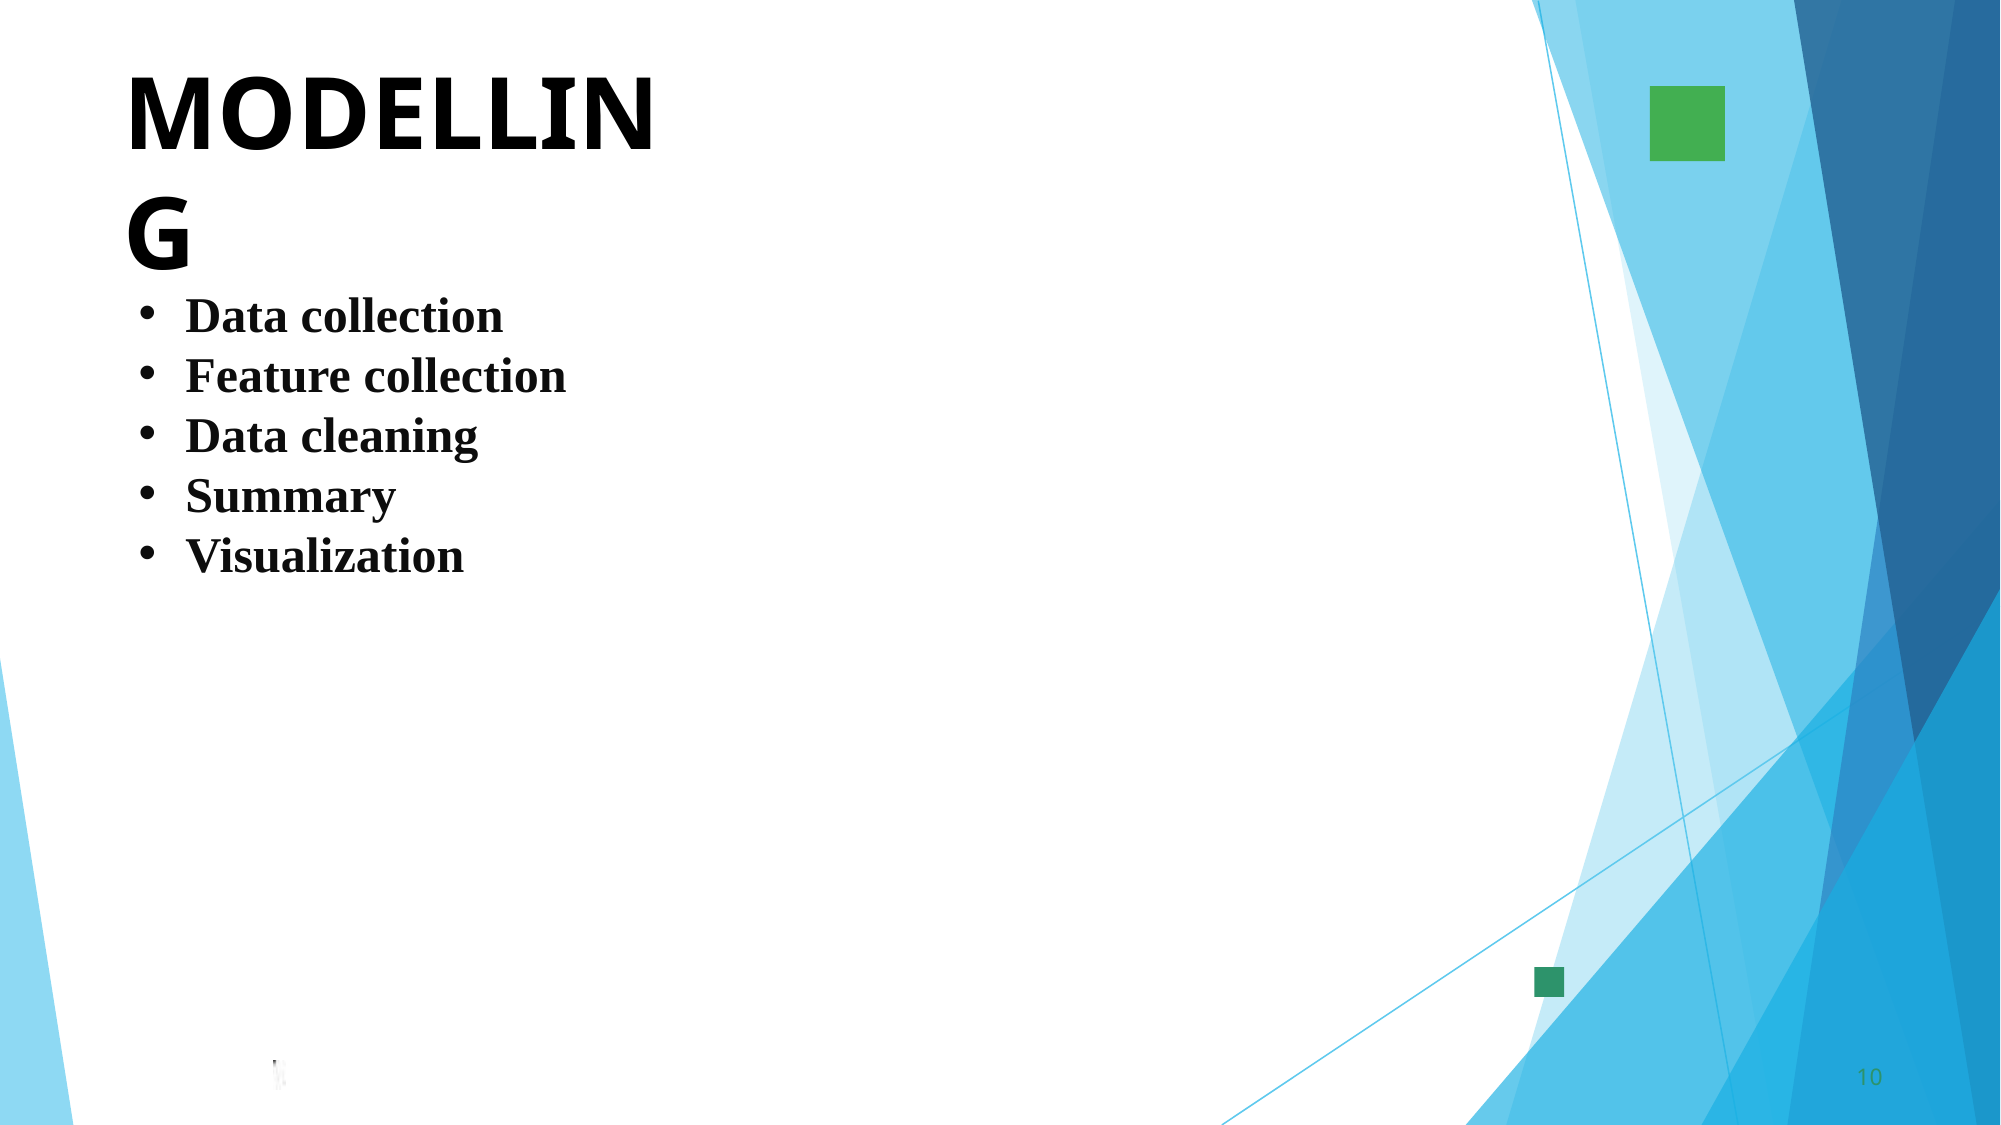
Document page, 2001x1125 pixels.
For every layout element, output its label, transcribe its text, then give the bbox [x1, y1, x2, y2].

picture [273, 1060, 287, 1091]
text_box Data collection Feature collection Data cleaning Summary Visualization [123, 274, 1124, 635]
text_box 10 [1849, 1061, 1888, 1095]
text_box [1649, 86, 1725, 162]
text_box [1534, 967, 1565, 997]
text_box MODELLING [121, 47, 664, 290]
